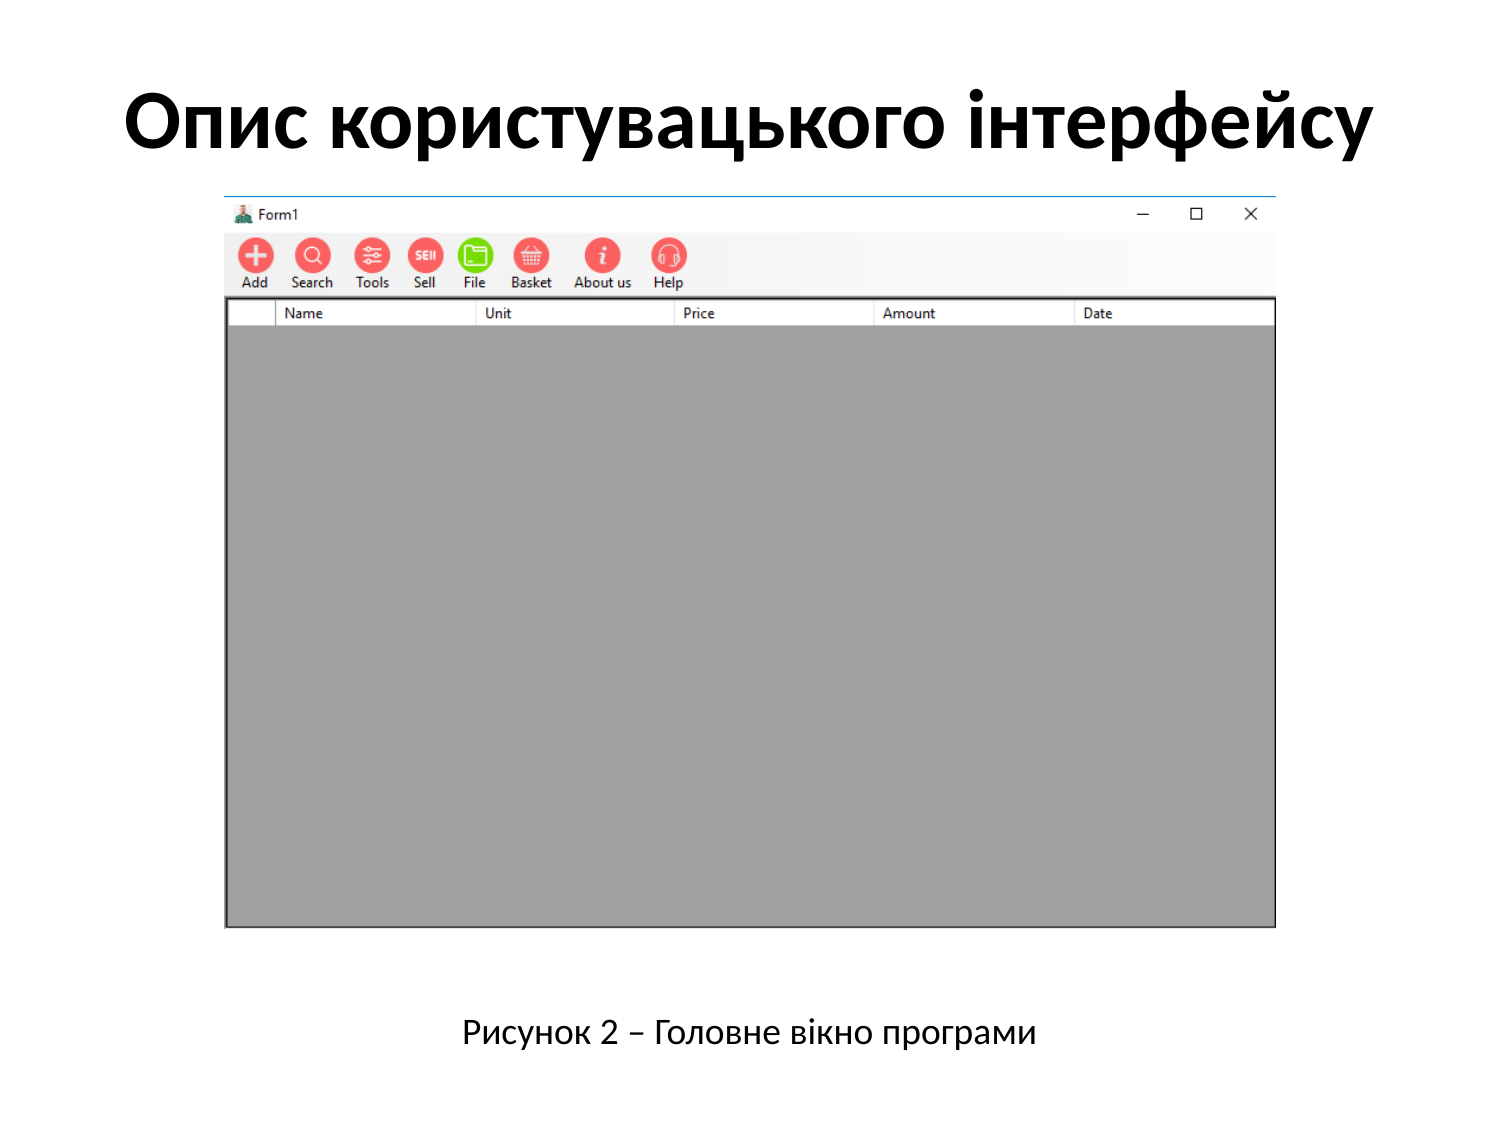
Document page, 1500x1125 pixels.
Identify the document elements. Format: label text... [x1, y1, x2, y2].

title Опис користувацького інтерфейсу [75, 45, 1425, 185]
picture [223, 196, 1276, 929]
text_box Рисунок 2 – Головне вікно програми [447, 999, 1053, 1060]
